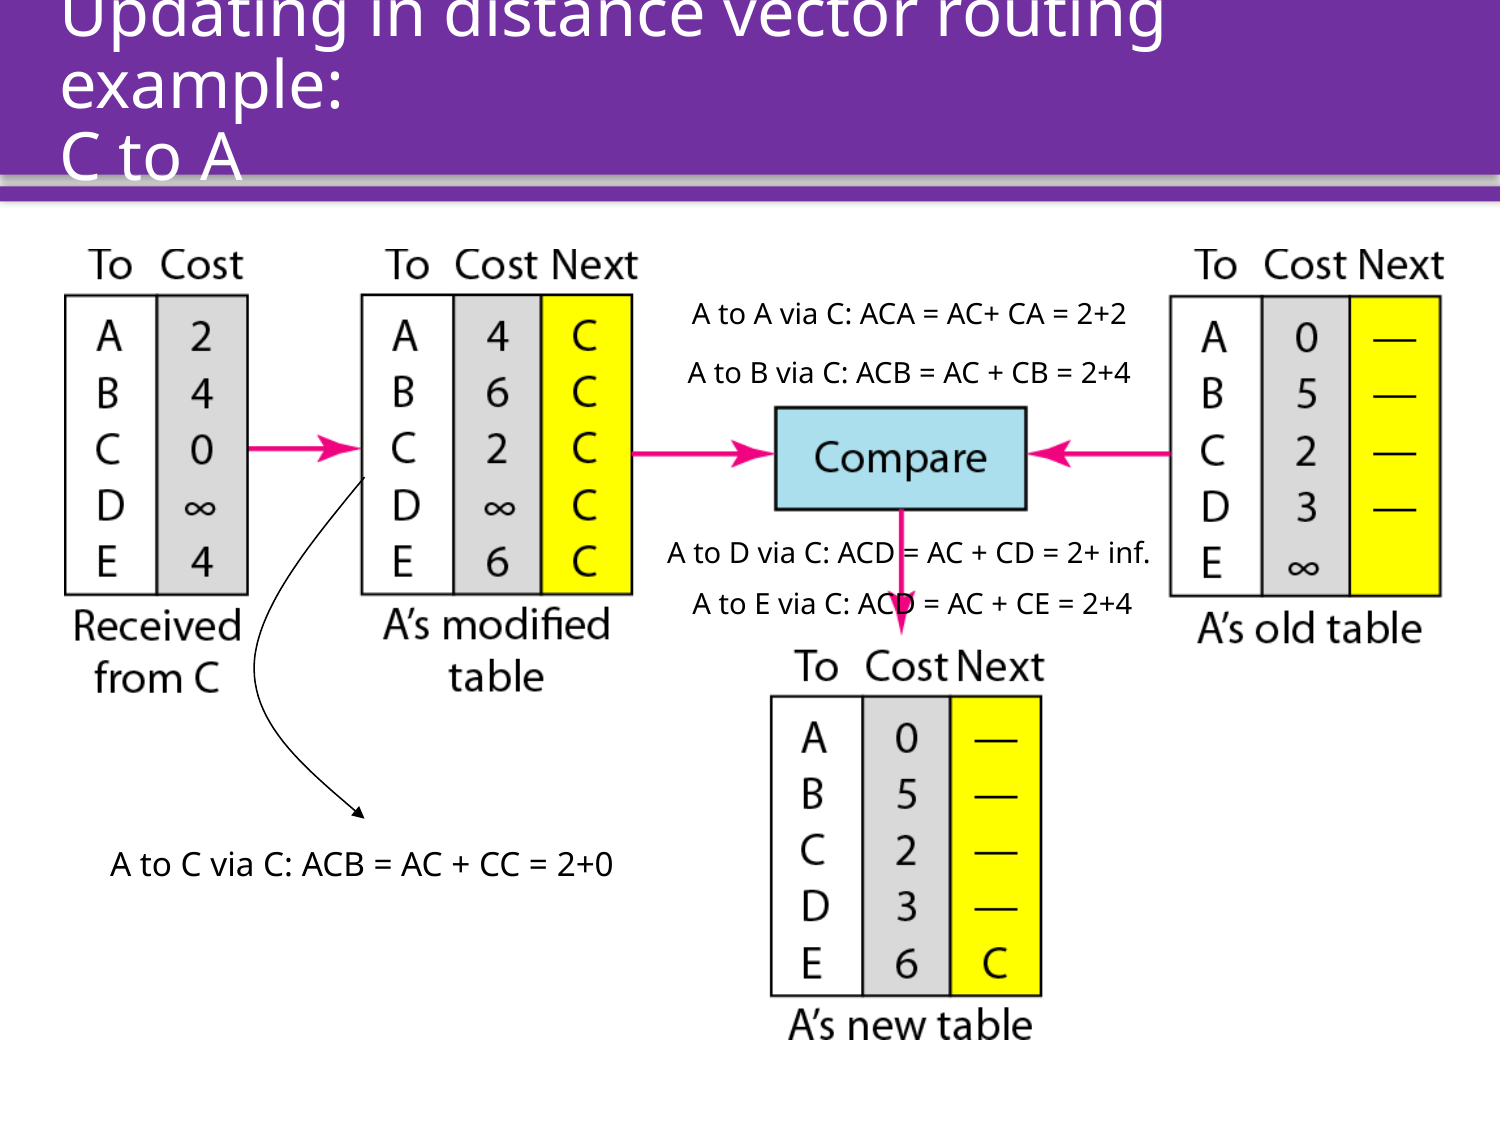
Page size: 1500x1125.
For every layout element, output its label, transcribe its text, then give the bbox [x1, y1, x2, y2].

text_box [253, 476, 365, 819]
text_box A to C via C: ACB = AC + CC = 2+0 [108, 840, 628, 905]
text_box [64, 249, 1445, 1040]
text_box A to D via C: ACD = AC + CD = 2+ inf. A to E via C: ACD = AC + CE = 2+4 [663, 516, 1154, 609]
text_box A to A via C: ACA = AC+ CA = 2+2 A to B via C: ACB = AC + CB = 2+4 [684, 292, 1133, 404]
title Updating in distance vector routing example: C to A [44, 0, 1464, 175]
